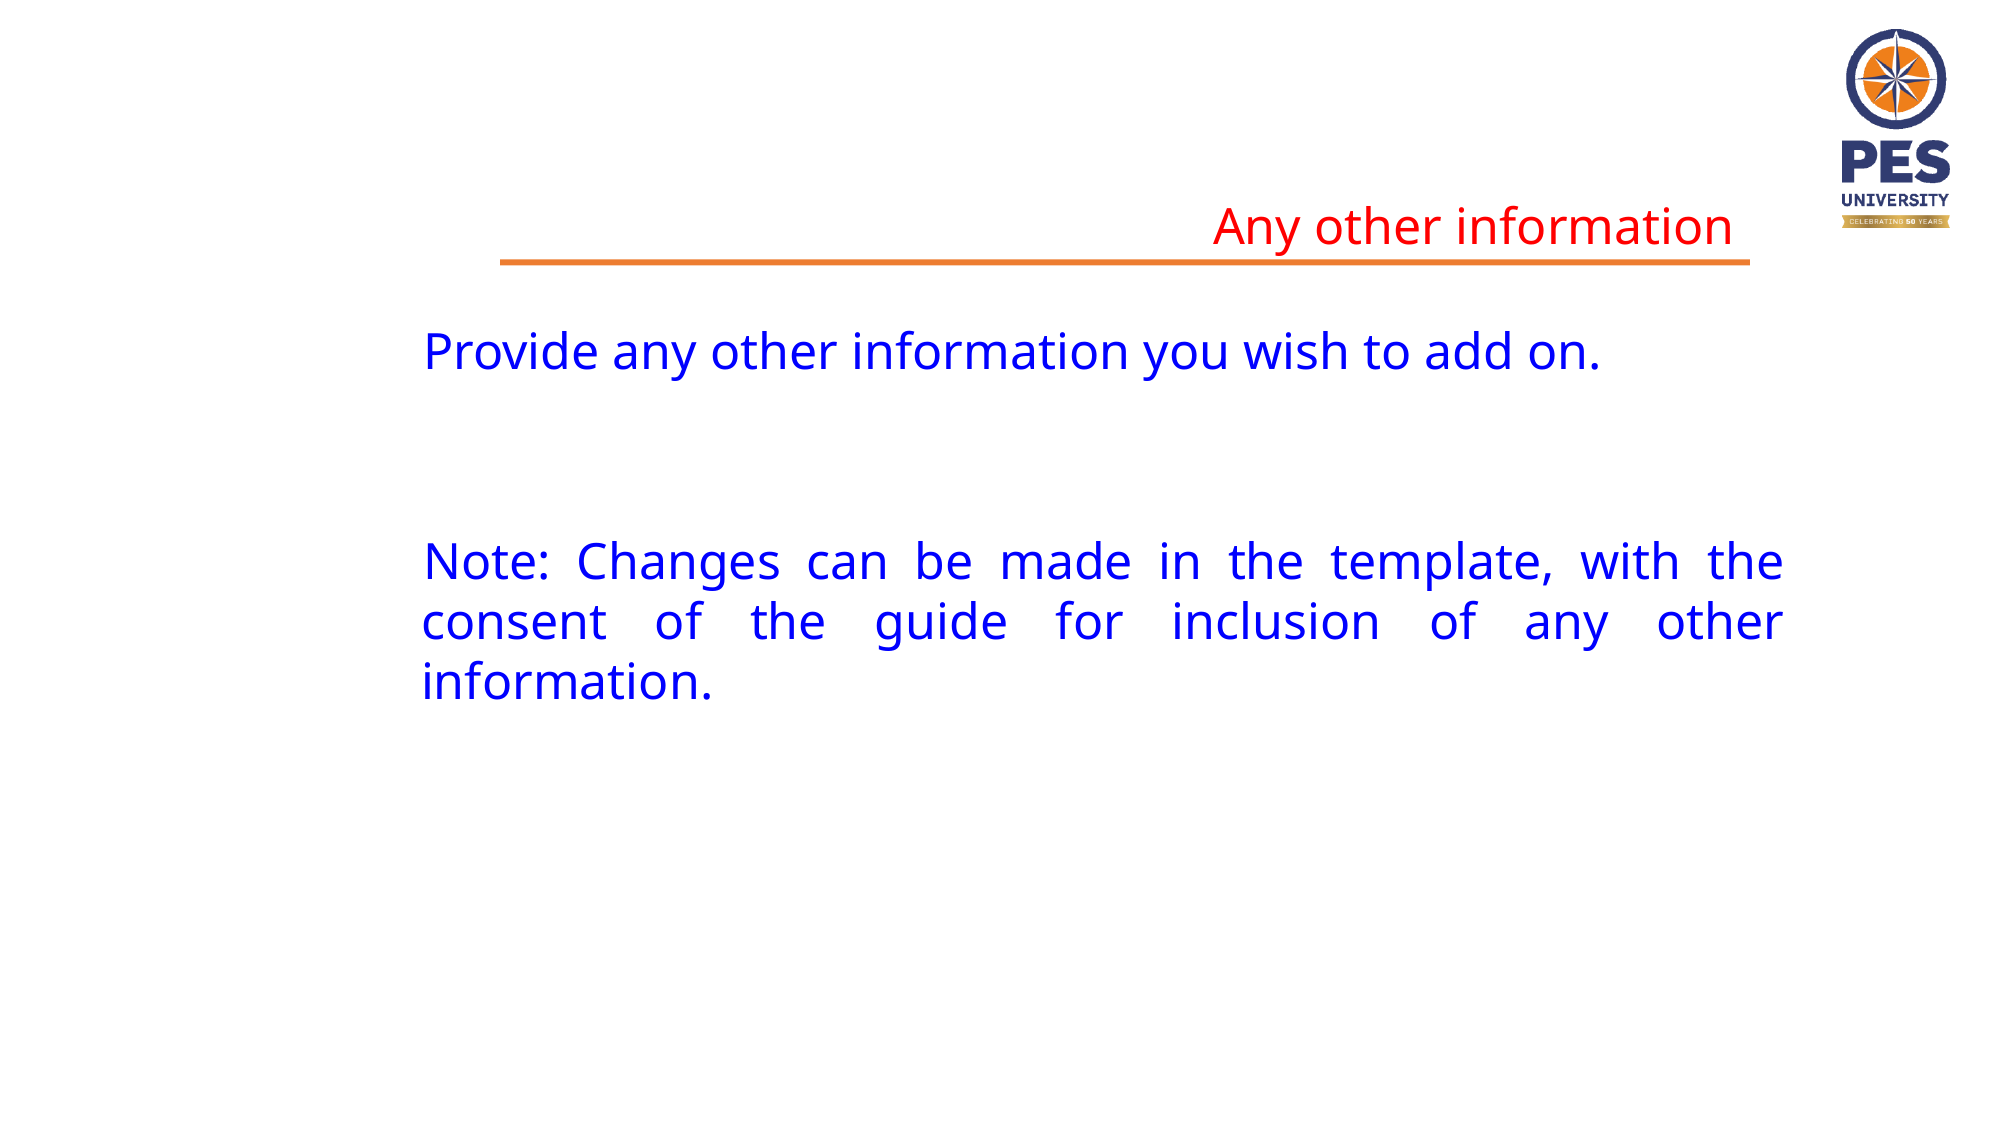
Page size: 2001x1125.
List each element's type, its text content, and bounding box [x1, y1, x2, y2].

picture [1842, 29, 1950, 228]
text_box Provide any other information you wish to add on. Note: Changes can be made in the template, with the consent of the guide for inclusion of any other information. [350, 312, 1800, 718]
text_box Any other information [474, 187, 1750, 263]
